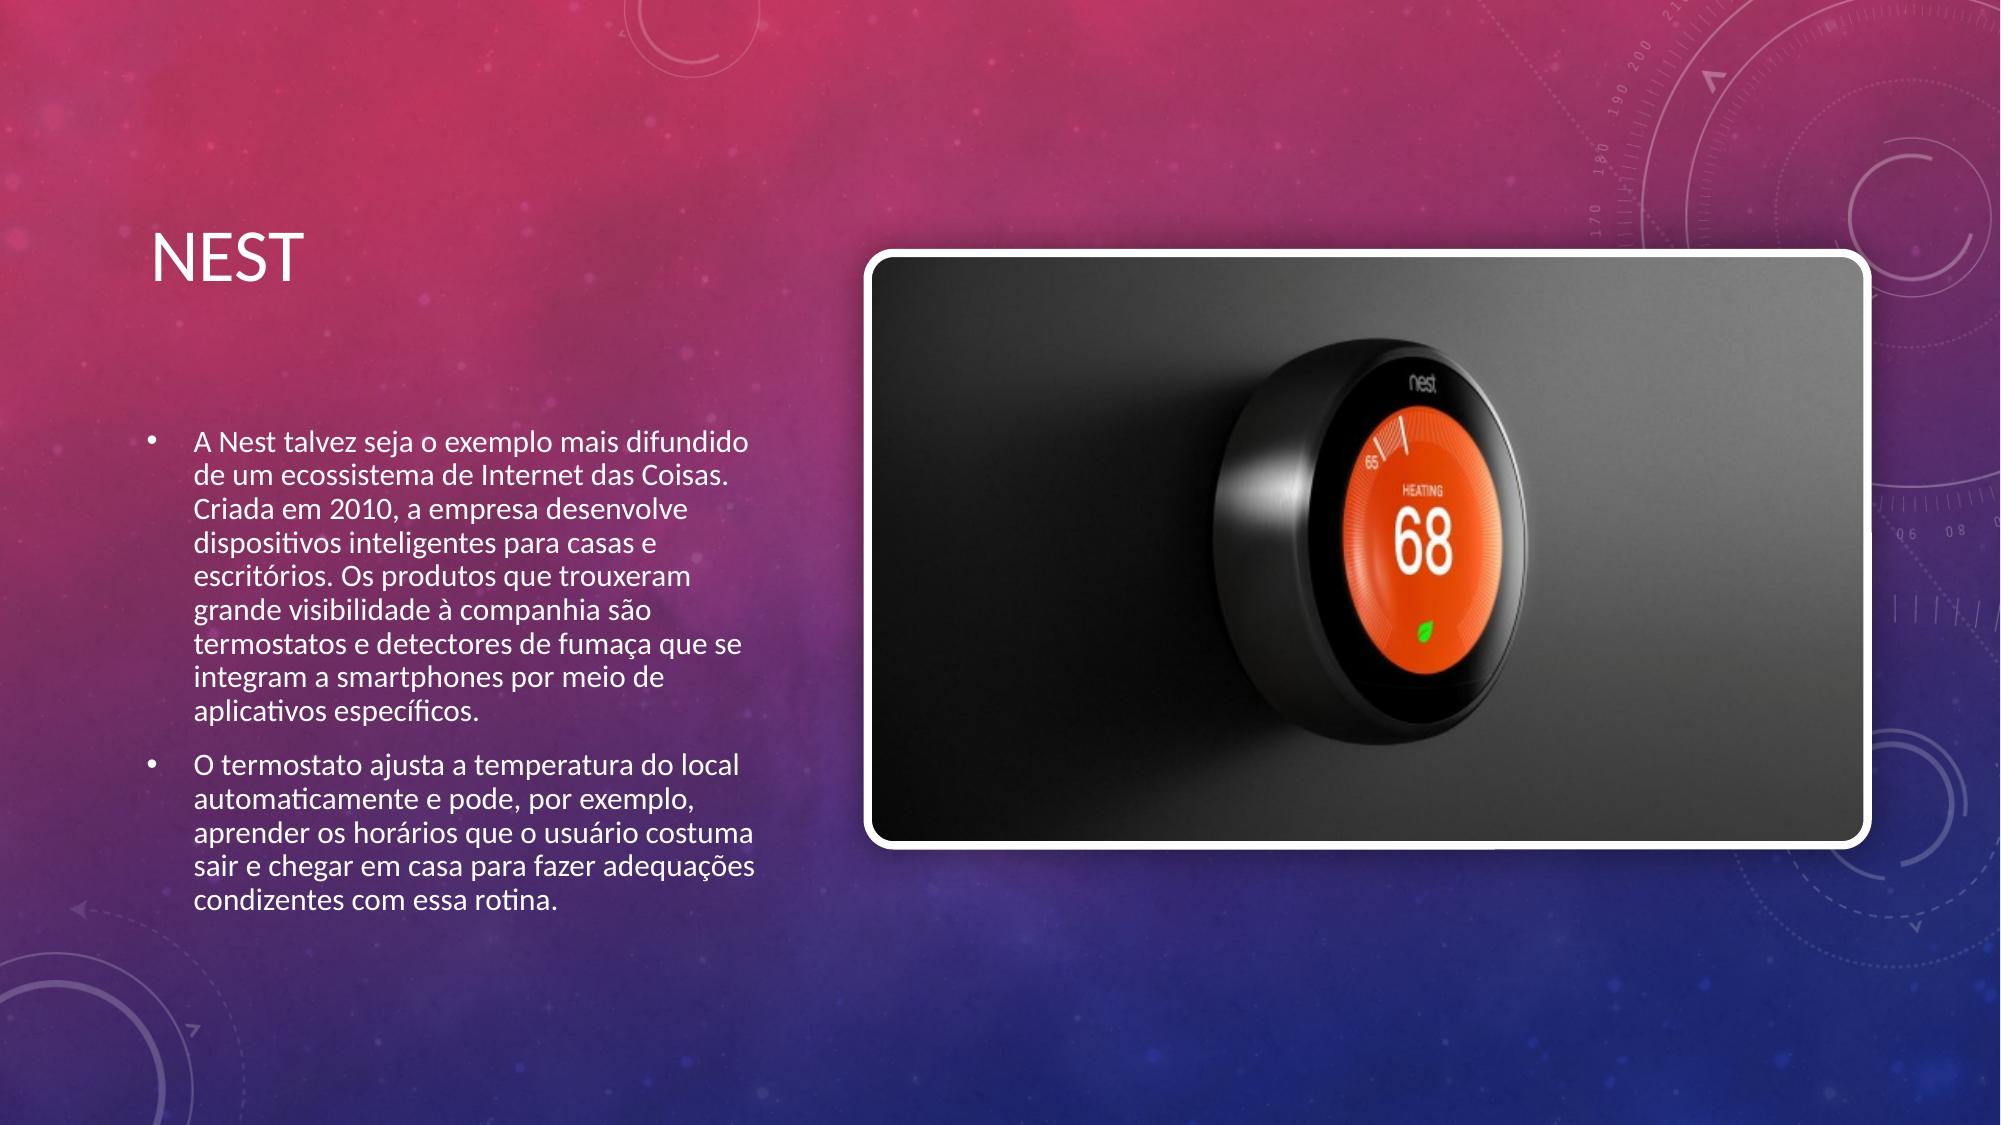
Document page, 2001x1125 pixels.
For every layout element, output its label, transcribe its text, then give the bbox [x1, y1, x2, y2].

title NEST [135, 132, 789, 370]
picture [0, 0, 2001, 1125]
list A Nest talvez seja o exemplo mais difundido de um ecossistema de Internet das Coisas. Criada em 2010, a empresa desenvolve dispositivos inteligentes para casas e escritórios. Os produtos que trouxeram grande visibilidade à companhia são termostatos e detectores de fumaça que se integram a smartphones por meio de aplicativos específicos. O termostato ajusta a temperatura do local automaticamente e pode, por exemplo, aprender os horários que o usuário costuma sair e chegar em casa para fazer adequações condizentes com essa rotina. [131, 370, 789, 968]
